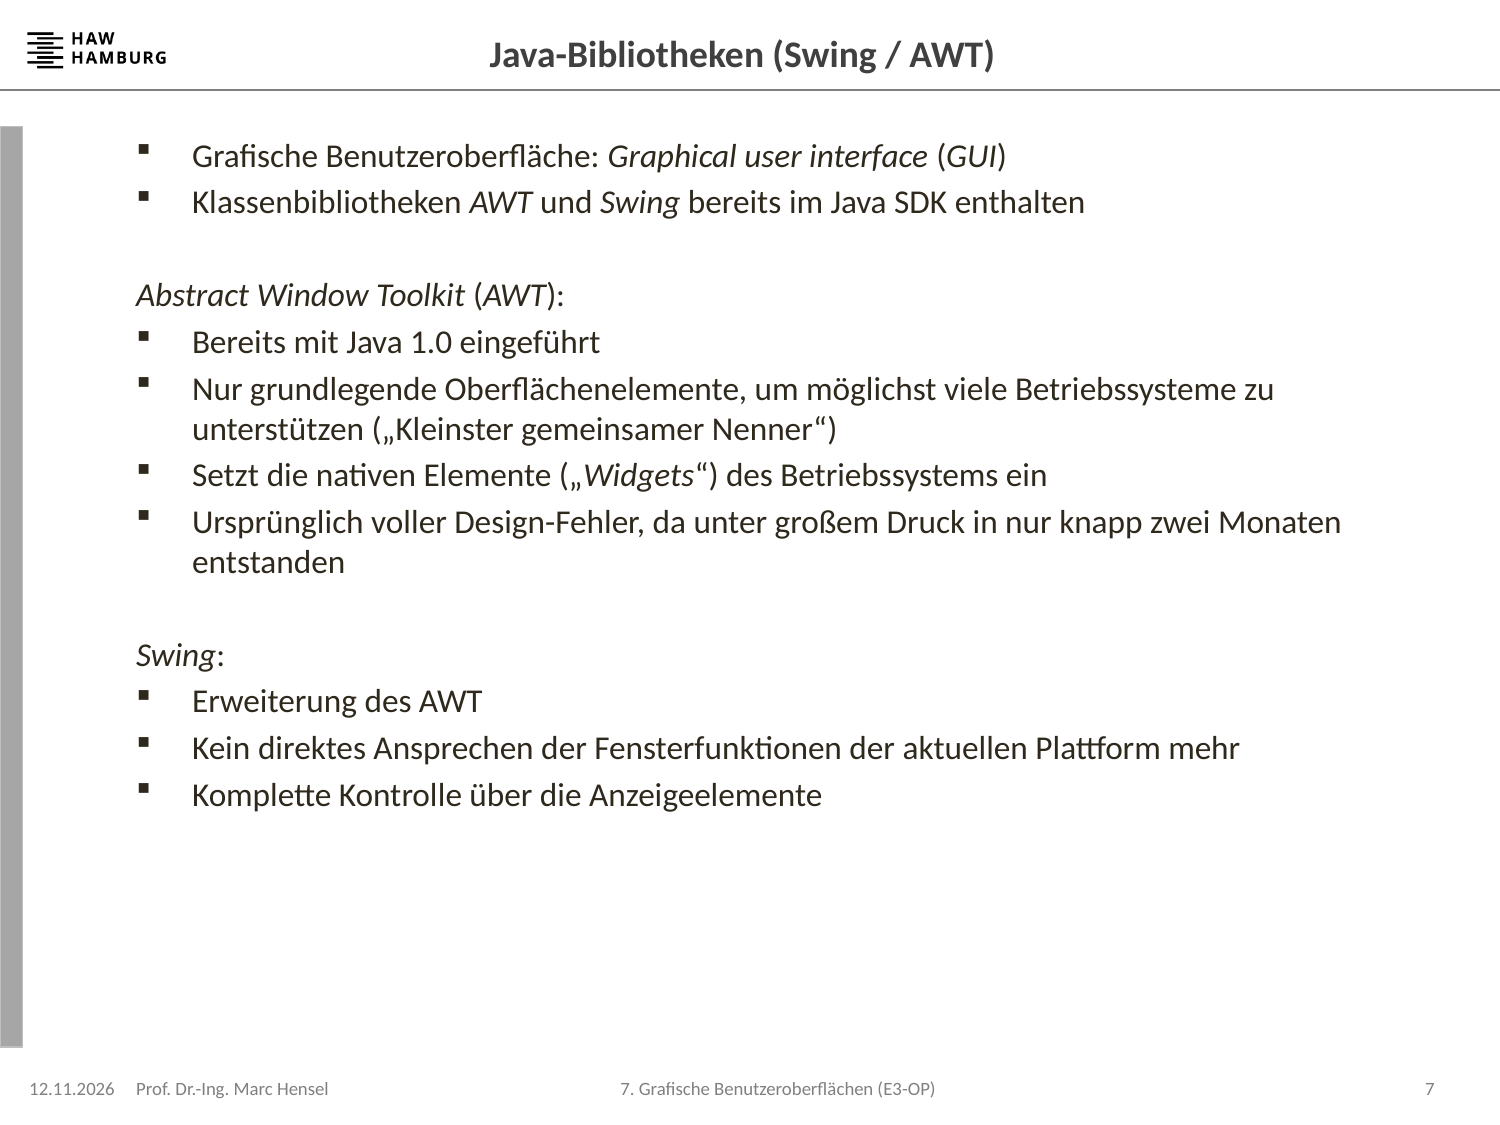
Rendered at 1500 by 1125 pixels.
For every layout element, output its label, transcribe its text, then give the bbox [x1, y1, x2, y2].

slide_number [22, 1076, 135, 1100]
list Grafische Benutzeroberfläche: Graphical user interface (GUI) Klassenbibliotheken AWT und Swing bereits im Java SDK enthalten Abstract Window Toolkit (AWT): Bereits mit Java 1.0 eingeführt Nur grundlegende Oberflächenelemente, um möglichst viele Betriebssysteme zu unterstützen („Kleinster gemeinsamer Nenner“) Setzt die nativen Elemente („Widgets“) des Betriebssystems ein Ursprünglich voller Design-Fehler, da unter großem Druck in nur knapp zwei Monaten entstanden Swing: Erweiterung des AWT Kein direktes Ansprechen der Fensterfunktionen der aktuellen Plattform mehr Komplette Kontrolle über die Anzeigeelemente [135, 126, 1436, 1048]
title Java-Bibliotheken (Swing / AWT) [185, 22, 1315, 83]
slide_number 7 [1338, 1076, 1435, 1100]
footer Prof. Dr.-Ing. Marc Hensel [135, 1076, 362, 1100]
picture [15, 20, 177, 80]
